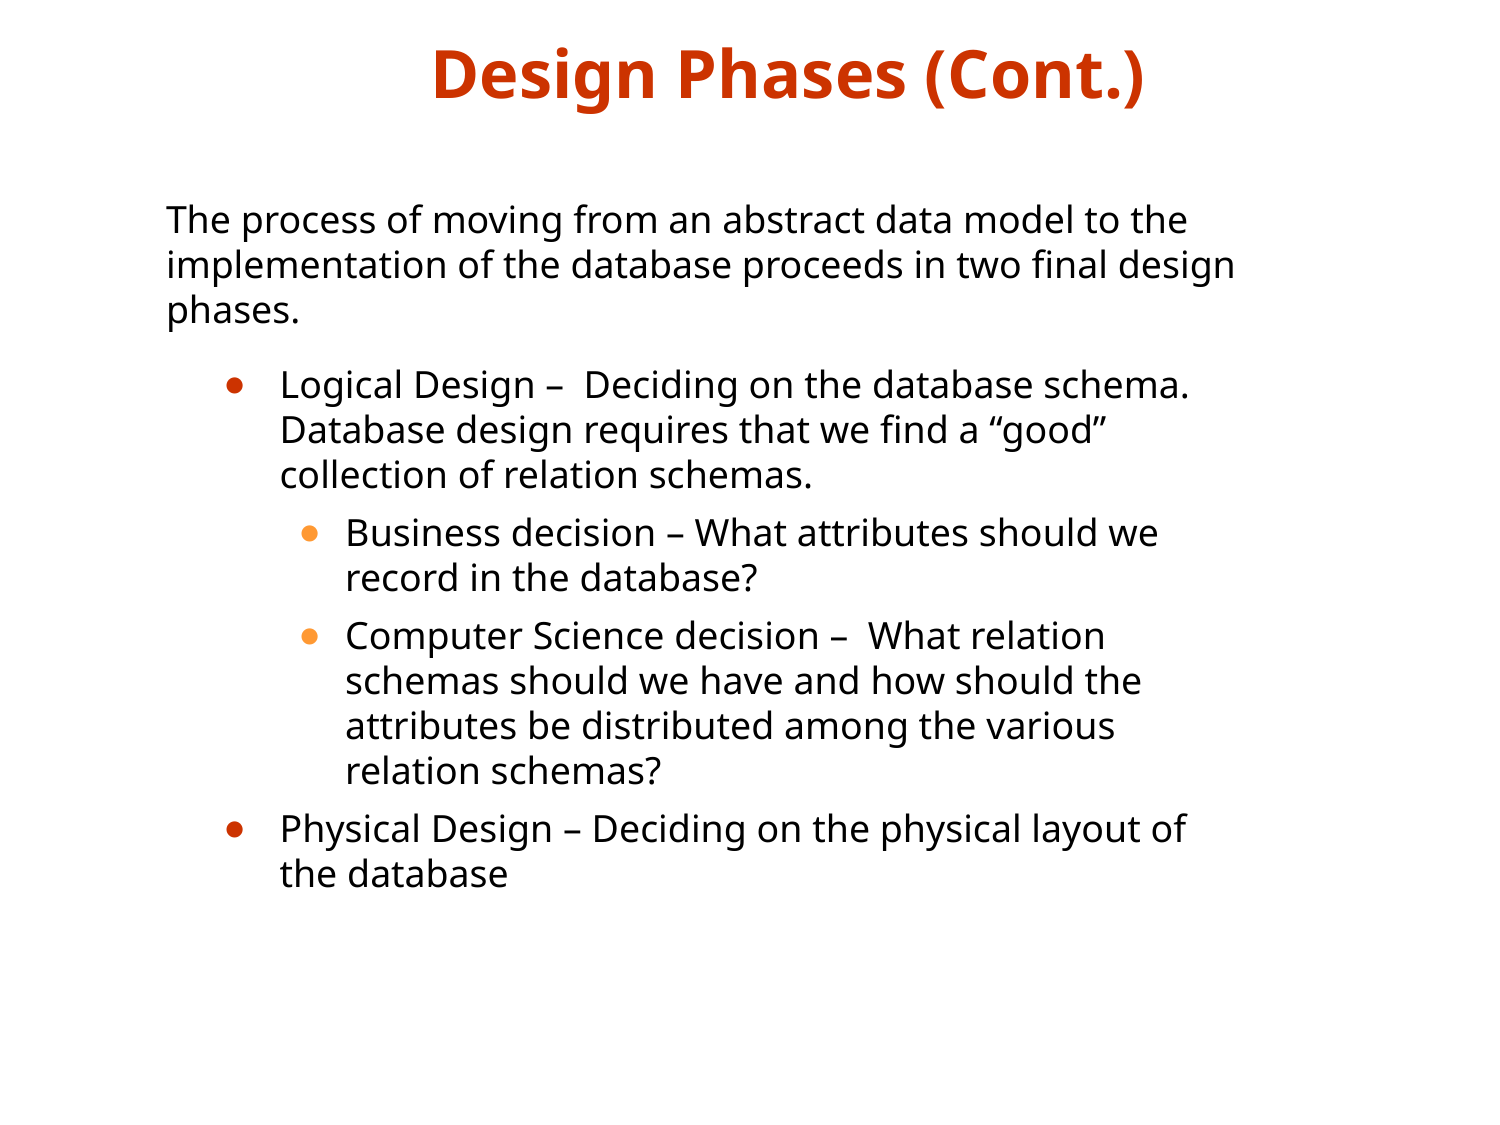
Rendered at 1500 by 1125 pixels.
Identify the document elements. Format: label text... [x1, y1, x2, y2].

list Logical Design – Deciding on the database schema. Database design requires that we find a “good” collection of relation schemas. Business decision – What attributes should we record in the database? Computer Science decision – What relation schemas should we have and how should the attributes be distributed among the various relation schemas? Physical Design – Deciding on the physical layout of the database [208, 339, 1264, 989]
title Design Phases (Cont.) [126, 19, 1451, 120]
text_box [152, 176, 1355, 272]
text_box The process of moving from an abstract data model to the implementation of the database proceeds in two final design phases. [151, 188, 1306, 339]
